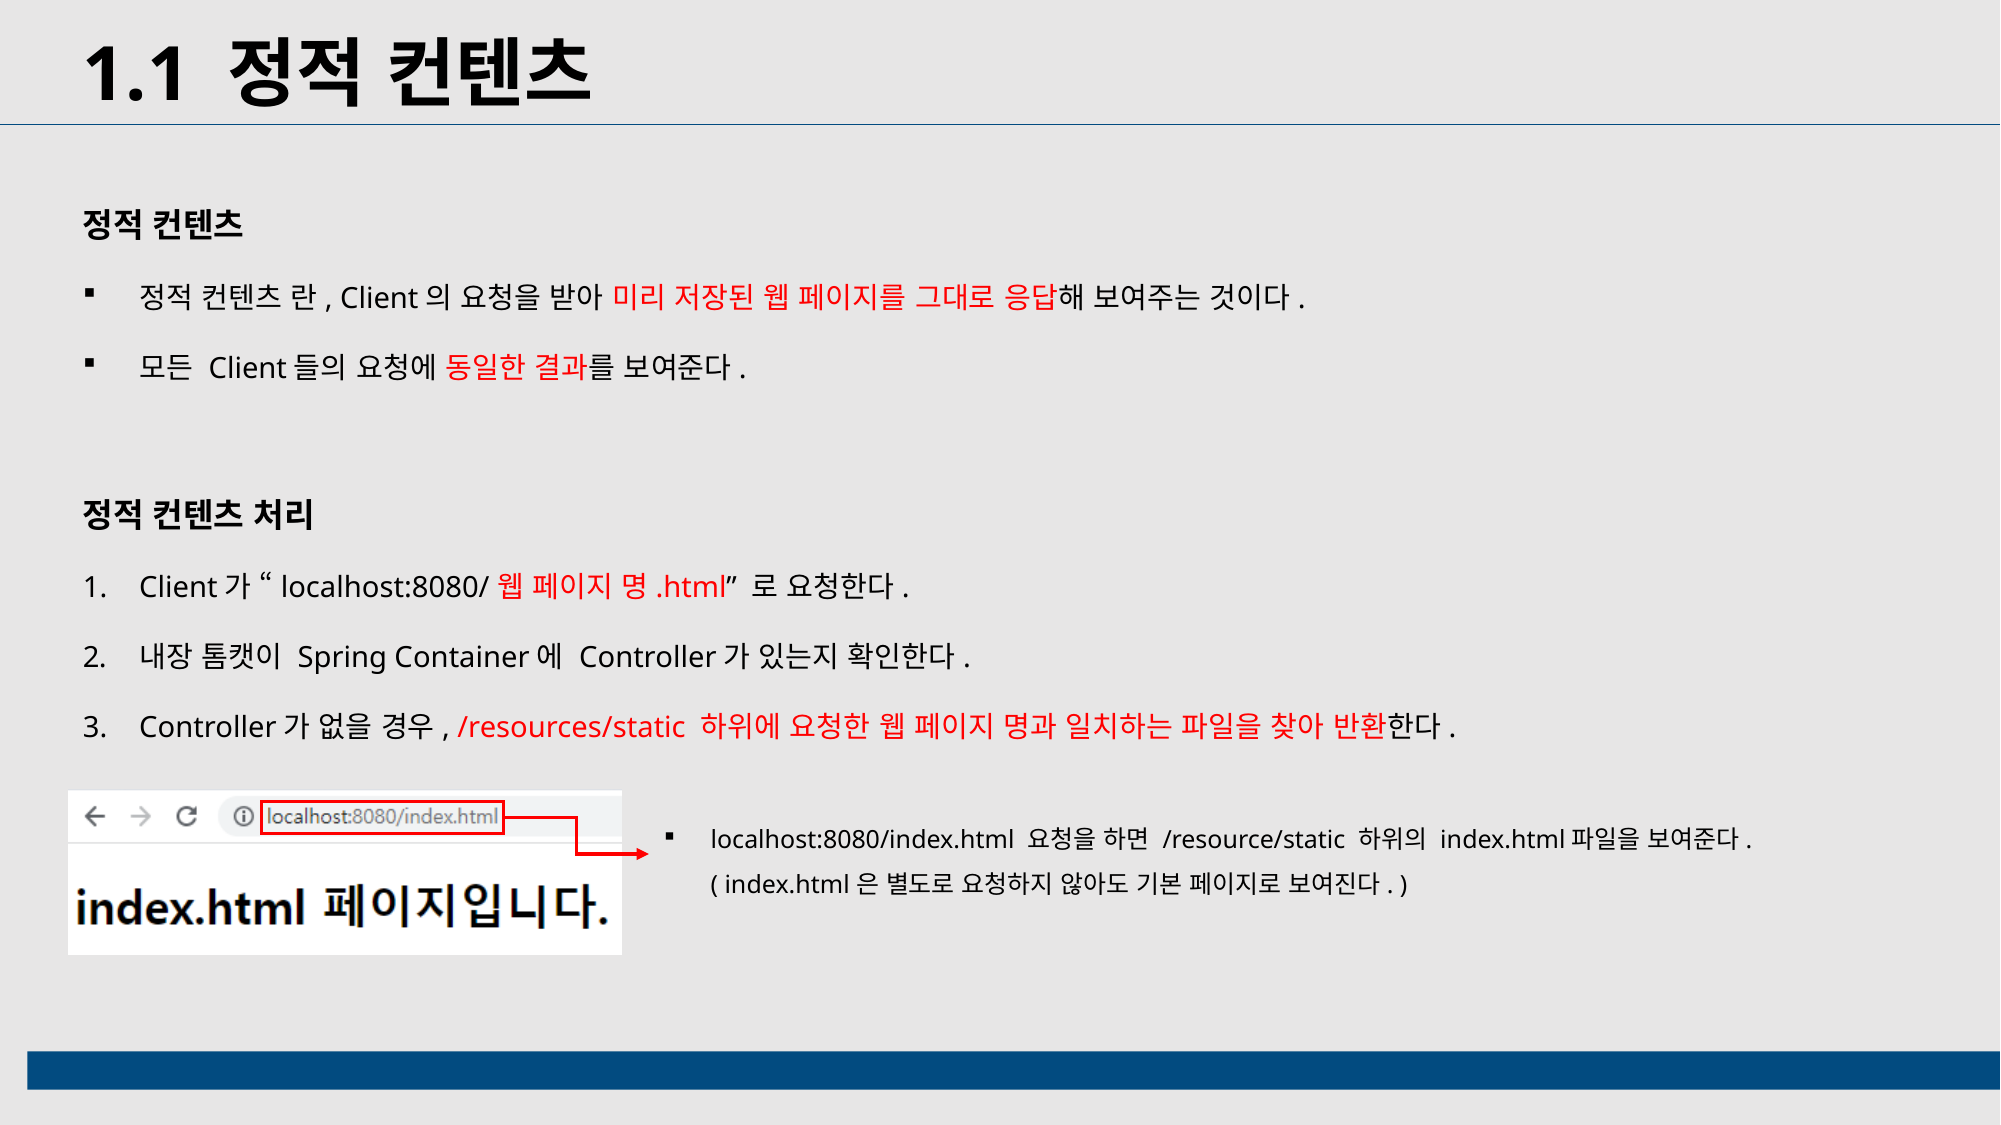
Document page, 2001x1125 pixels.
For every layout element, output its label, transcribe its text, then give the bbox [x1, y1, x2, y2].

text_box localhost:8080/index.html 요청을 하면 /resource/static 하위의 index.html파일을 보여준다. ( index.html은 별도로 요청하지 않아도 기본 페이지로 보여진다. ) [648, 801, 1828, 907]
text_box [26, 1050, 2000, 1091]
picture [68, 789, 622, 955]
text_box 1.1 정적 컨텐츠 [68, 18, 1375, 124]
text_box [503, 817, 649, 855]
text_box 정적 컨텐츠 정적 컨텐츠 란, Client의 요청을 받아 미리 저장된 웹 페이지를 그대로 응답해 보여주는 것이다. 모든 Client들의 요청에 동일한 결과를 보여준다. 정적 컨텐츠 처리 Client가 “localhost:8080/웹 페이지 명.html” 로 요청한다. 내장 톰캣이 Spring Container에 Controller가 있는지 확인한다. Controller가 없을 경우, /resources/static 하위에 요청한 웹 페이지 명과 일치하는 파일을 찾아 반환한다. [68, 156, 1549, 751]
